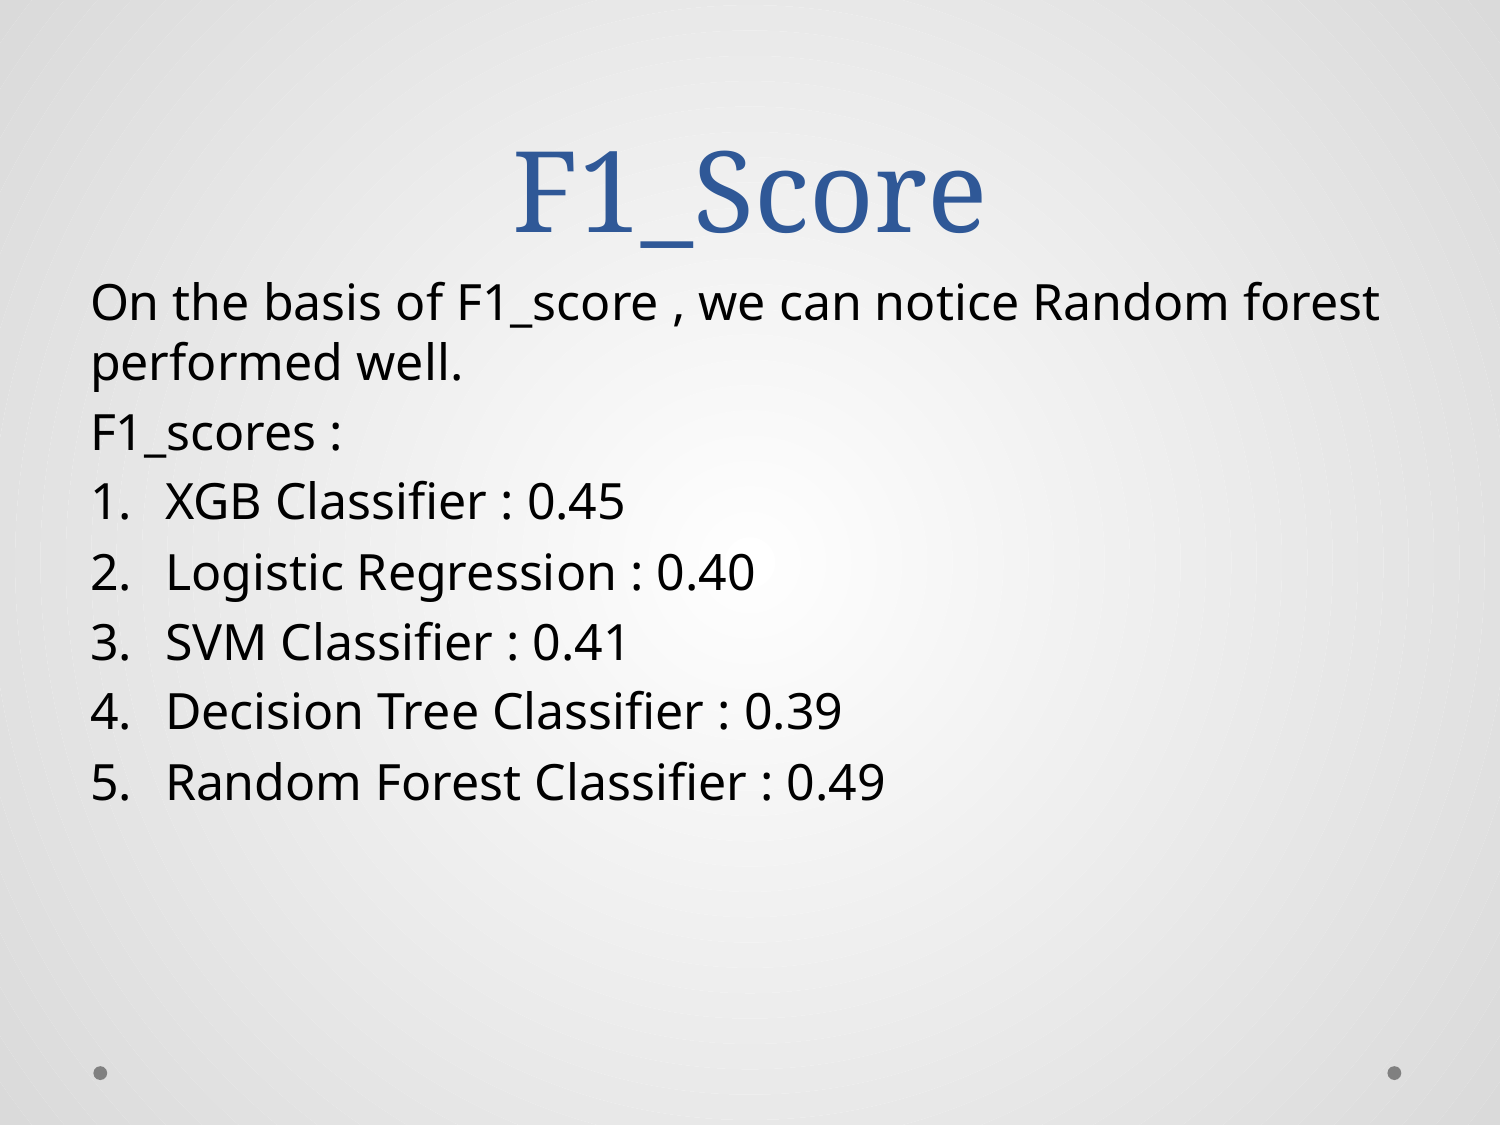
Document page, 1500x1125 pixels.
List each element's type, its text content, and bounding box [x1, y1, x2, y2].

title F1_Score [75, 0, 1425, 262]
list On the basis of F1_score , we can notice Random forest performed well. F1_scores : XGB Classifier : 0.45 Logistic Regression : 0.40 SVM Classifier : 0.41 Decision Tree Classifier : 0.39 Random Forest Classifier : 0.49 [75, 262, 1425, 1005]
